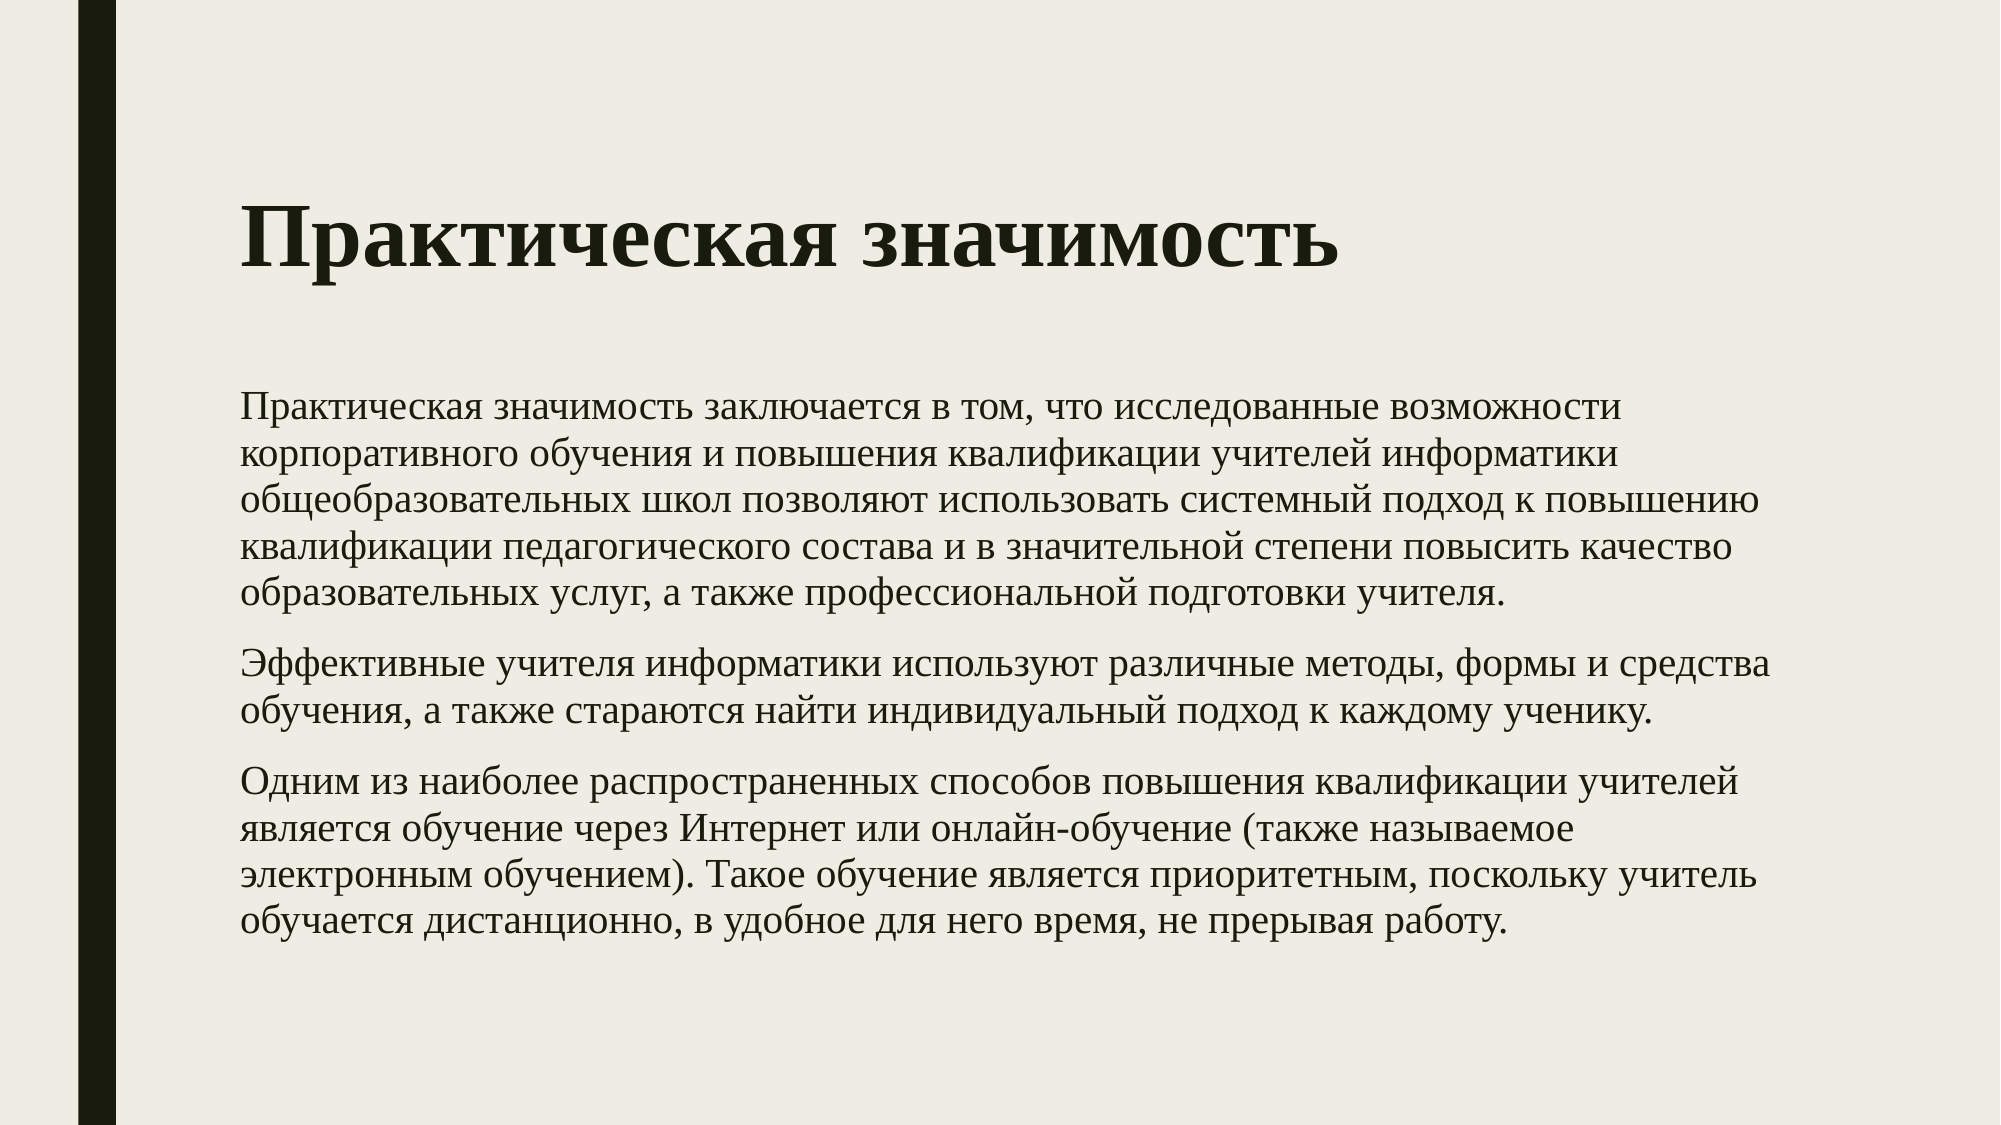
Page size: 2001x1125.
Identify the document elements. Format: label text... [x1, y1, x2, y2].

list Практическая значимость заключается в том, что исследованные возможности корпоративного обучения и повышения квалификации учителей информатики общеобразовательных школ позволяют использовать системный подход к повышению квалификации педагогического состава и в значительной степени повысить качество образовательных услуг, а также профессиональной подготовки учителя. Эффективные учителя информатики используют различные методы, формы и средства обучения, а также стараются найти индивидуальный подход к каждому ученику. Одним из наиболее распространенных способов повышения квалификации учителей является обучение через Интернет или онлайн-обучение (также называемое электронным обучением). Такое обучение является приоритетным, поскольку учитель обучается дистанционно, в удобное для него время, не прерывая работу. [225, 375, 1800, 963]
title Практическая значимость [225, 112, 1800, 357]
